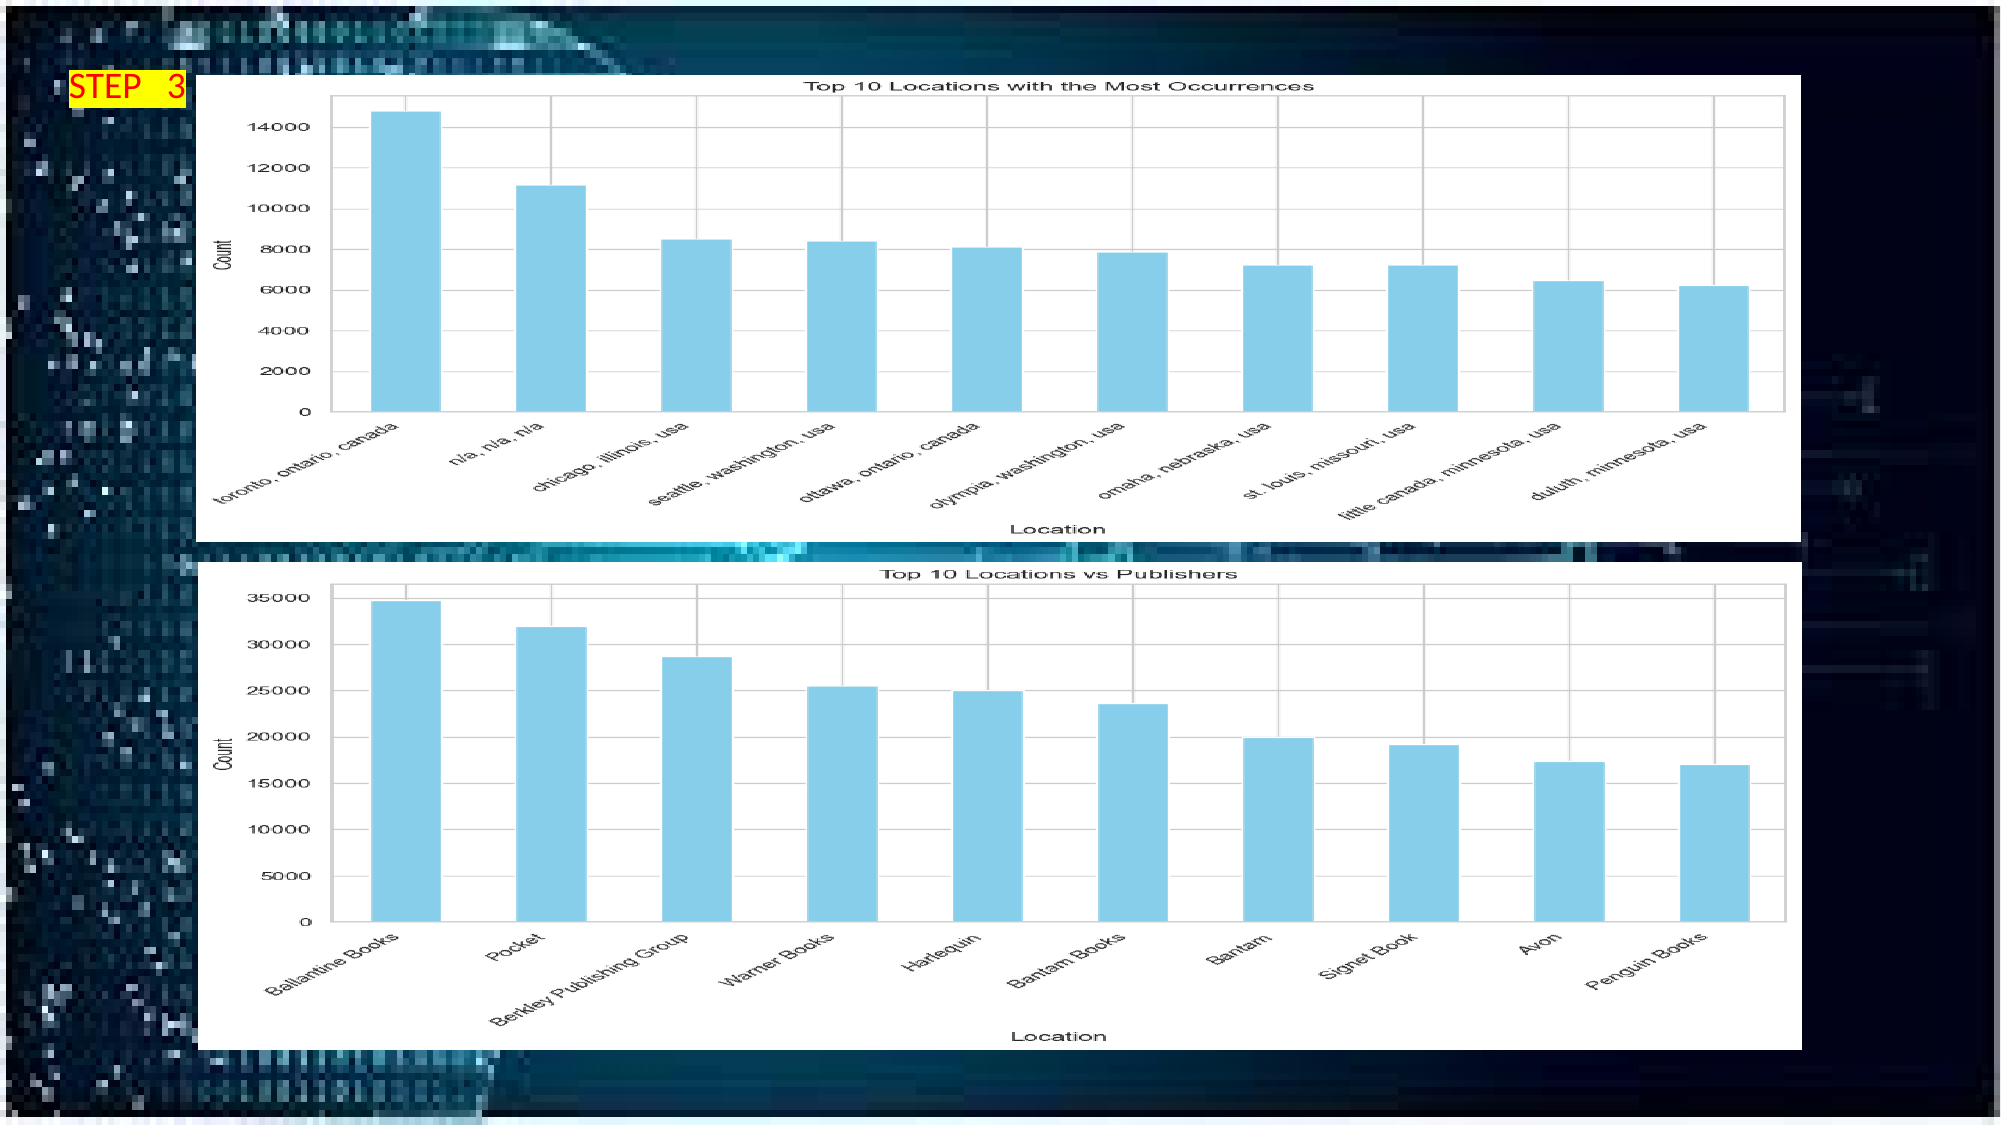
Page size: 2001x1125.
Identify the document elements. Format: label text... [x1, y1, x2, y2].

text_box STEP 3 [54, 53, 202, 113]
picture [0, 0, 2001, 1125]
